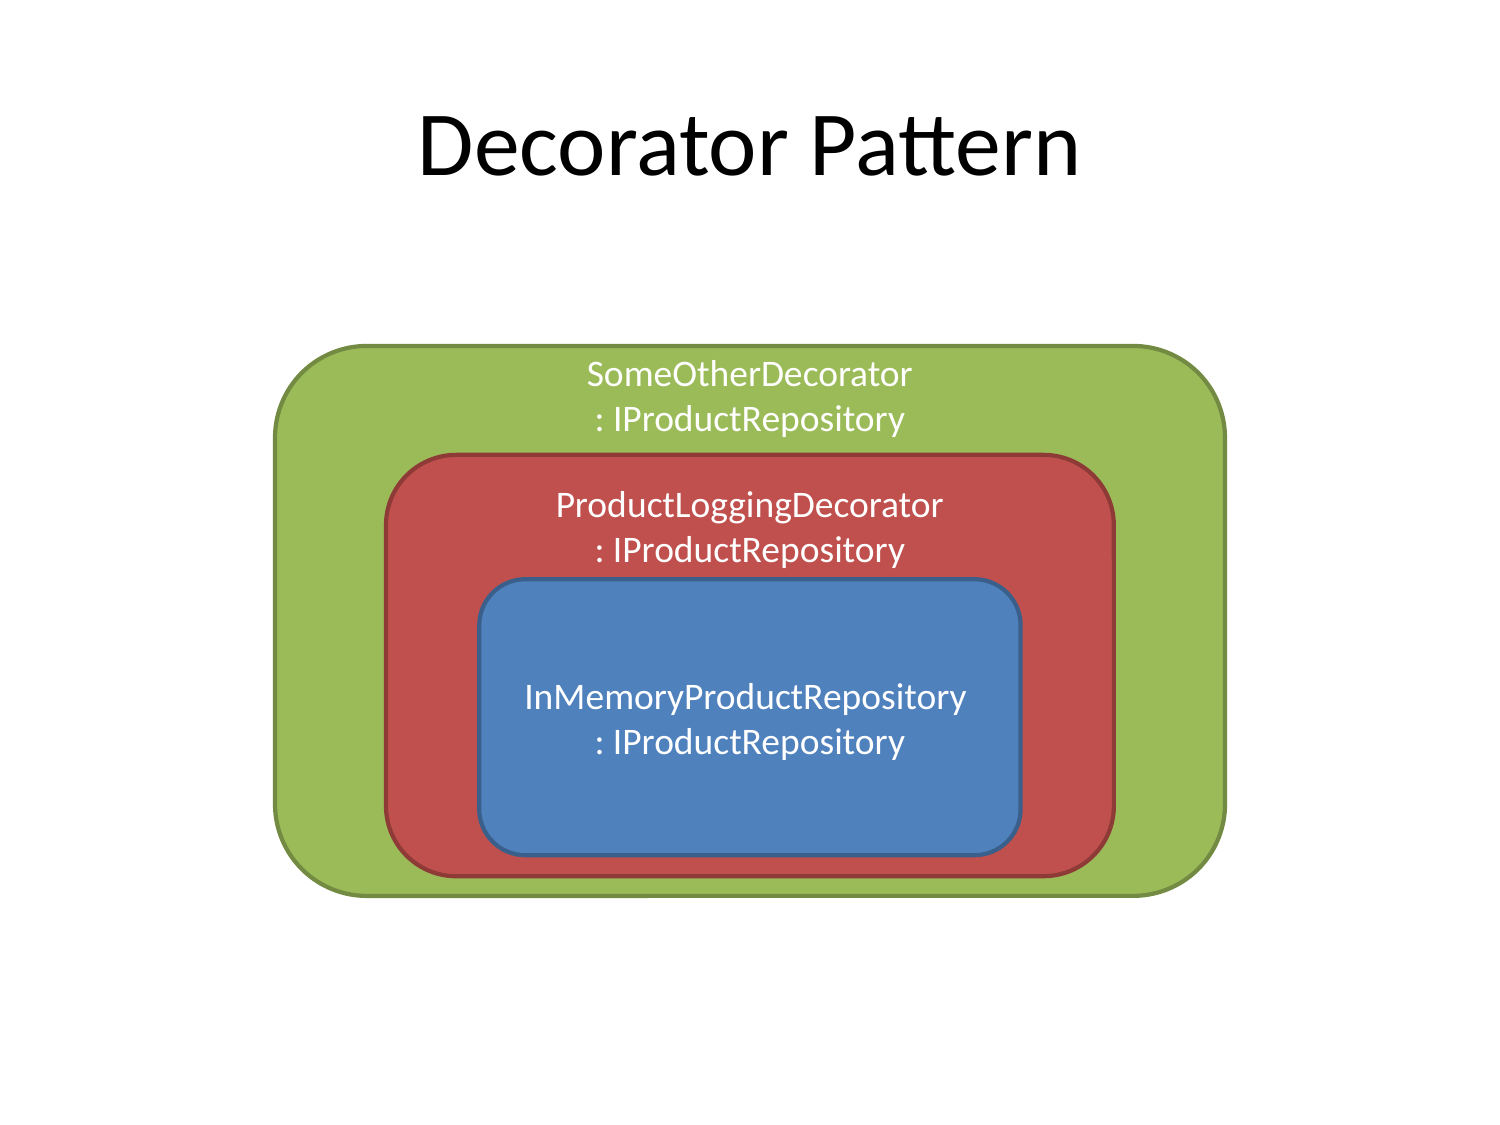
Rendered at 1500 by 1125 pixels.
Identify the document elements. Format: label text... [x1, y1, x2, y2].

text_box ProductLoggingDecorator : IProductRepository [540, 472, 959, 578]
text_box InMemoryProductRepository : IProductRepository [477, 577, 1023, 858]
title Decorator Pattern [75, 45, 1425, 233]
text_box [272, 343, 1228, 899]
text_box [383, 452, 1116, 879]
text_box SomeOtherDecorator : IProductRepository [571, 341, 928, 447]
